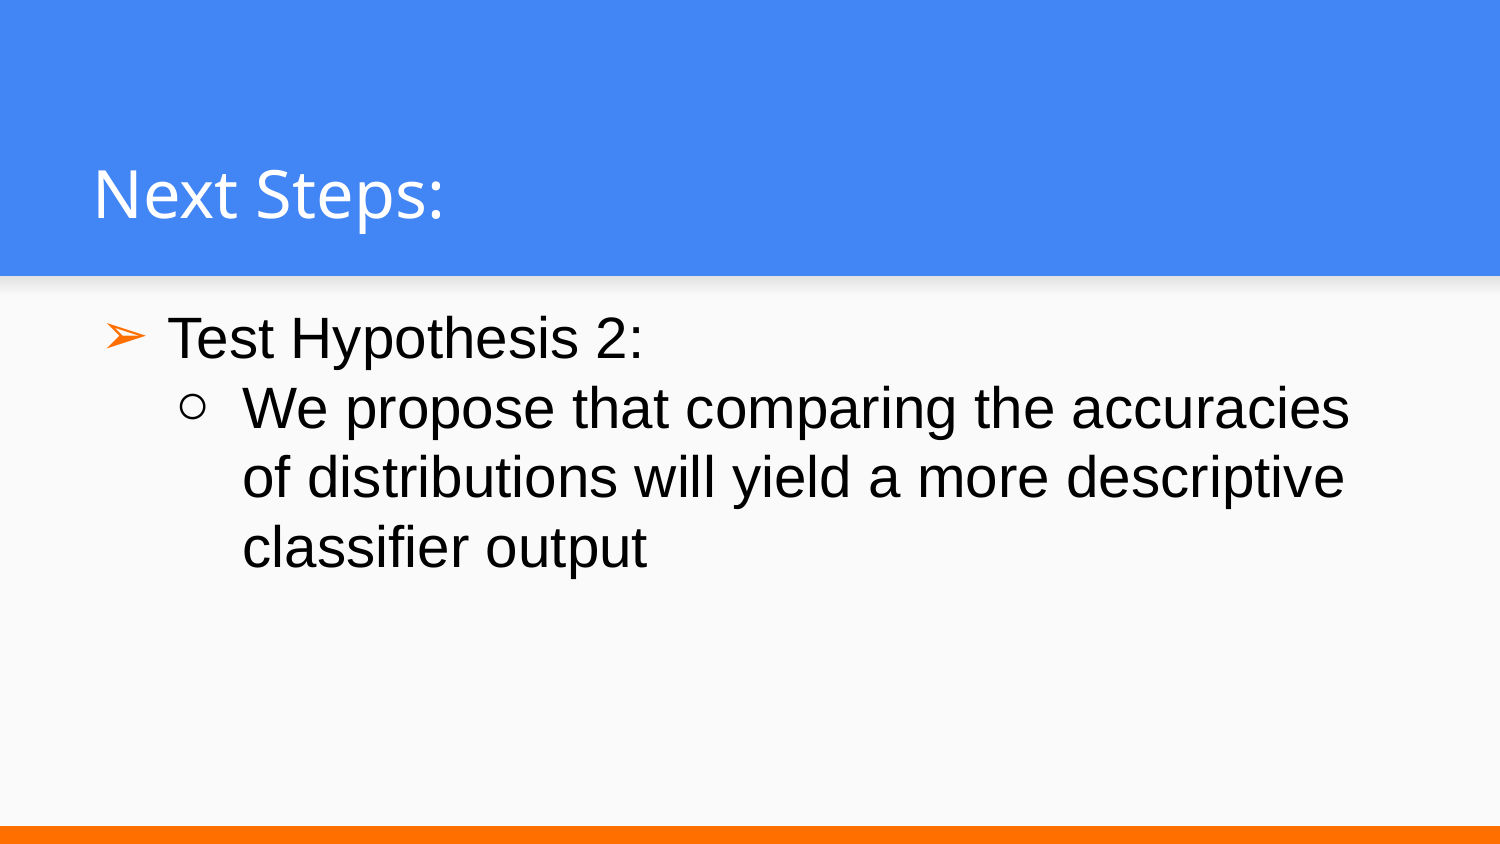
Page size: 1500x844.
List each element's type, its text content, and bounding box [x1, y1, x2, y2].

text_box [0, 827, 1500, 844]
list Test Hypothesis 2: We propose that comparing the accuracies of distributions will yield a more descriptive classifier output [77, 284, 1427, 770]
title Next Steps: [77, 121, 1427, 248]
